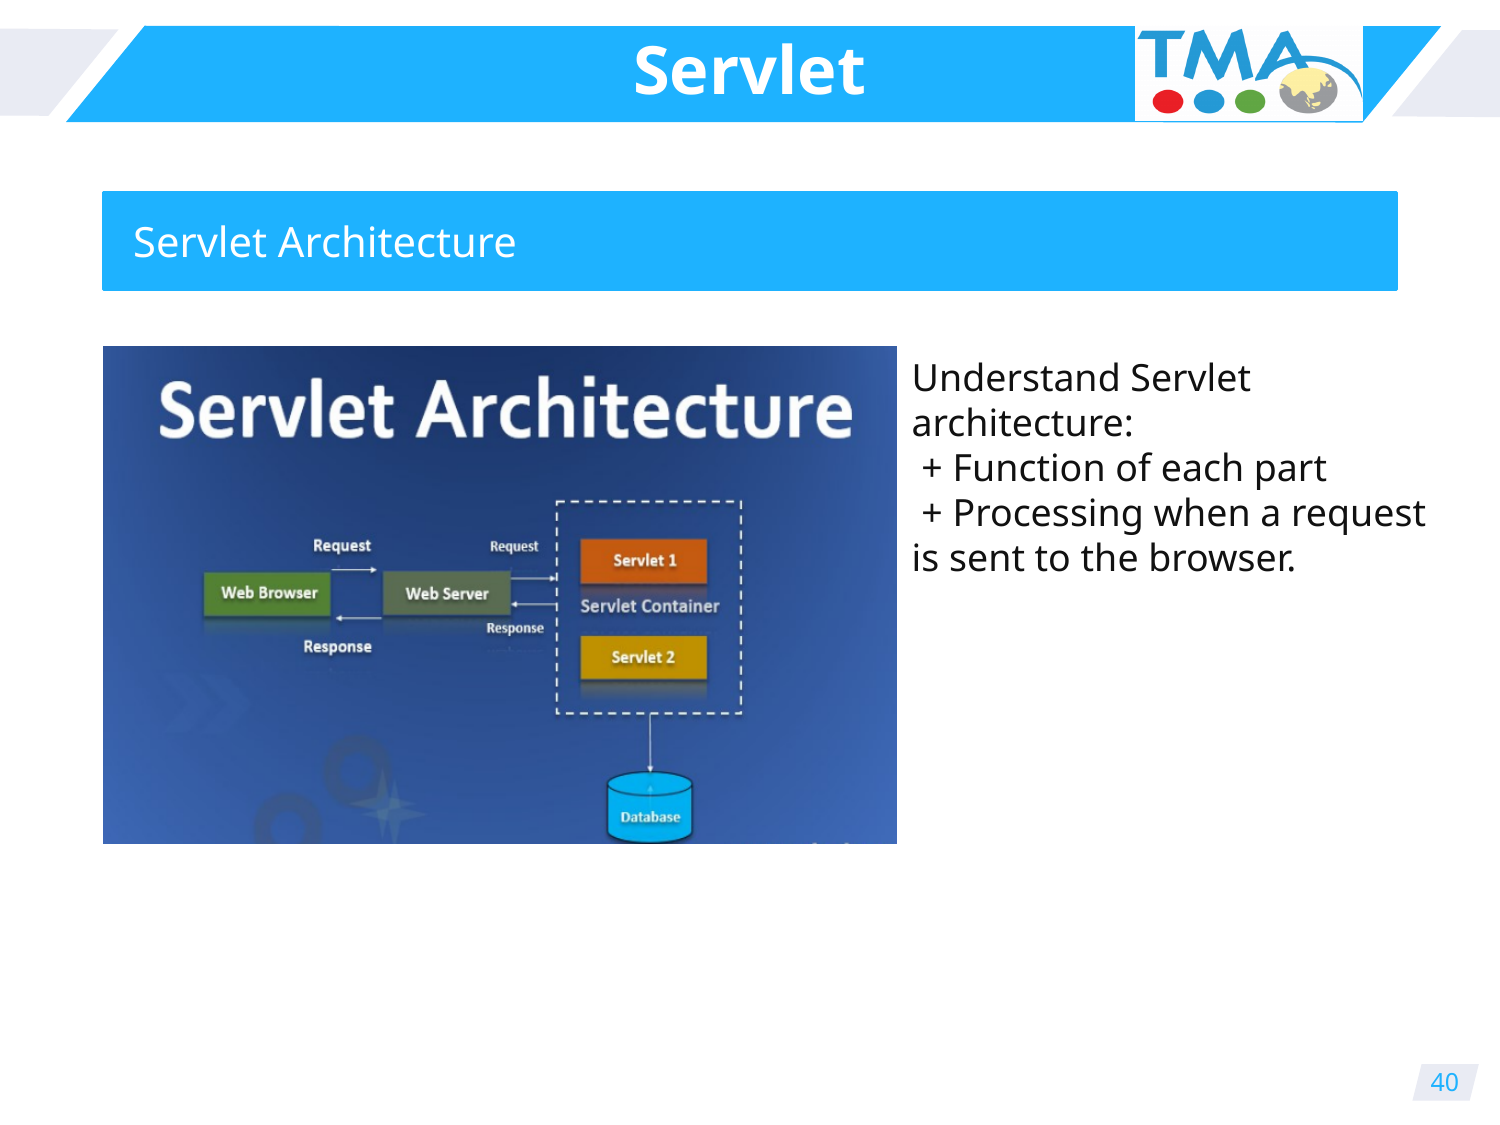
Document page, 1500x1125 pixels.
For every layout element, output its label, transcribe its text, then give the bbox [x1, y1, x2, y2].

picture [1135, 25, 1363, 121]
text_box Understand Servlet architecture: + Function of each part + Processing when a request is sent to the browser. [897, 346, 1458, 587]
list Servlet Architecture [102, 191, 1398, 291]
title Servlet [103, 25, 1135, 121]
slide_number 40 [1411, 1064, 1479, 1103]
picture [103, 346, 897, 844]
picture [621, 812, 680, 822]
title Servlet [1363, 25, 1397, 121]
